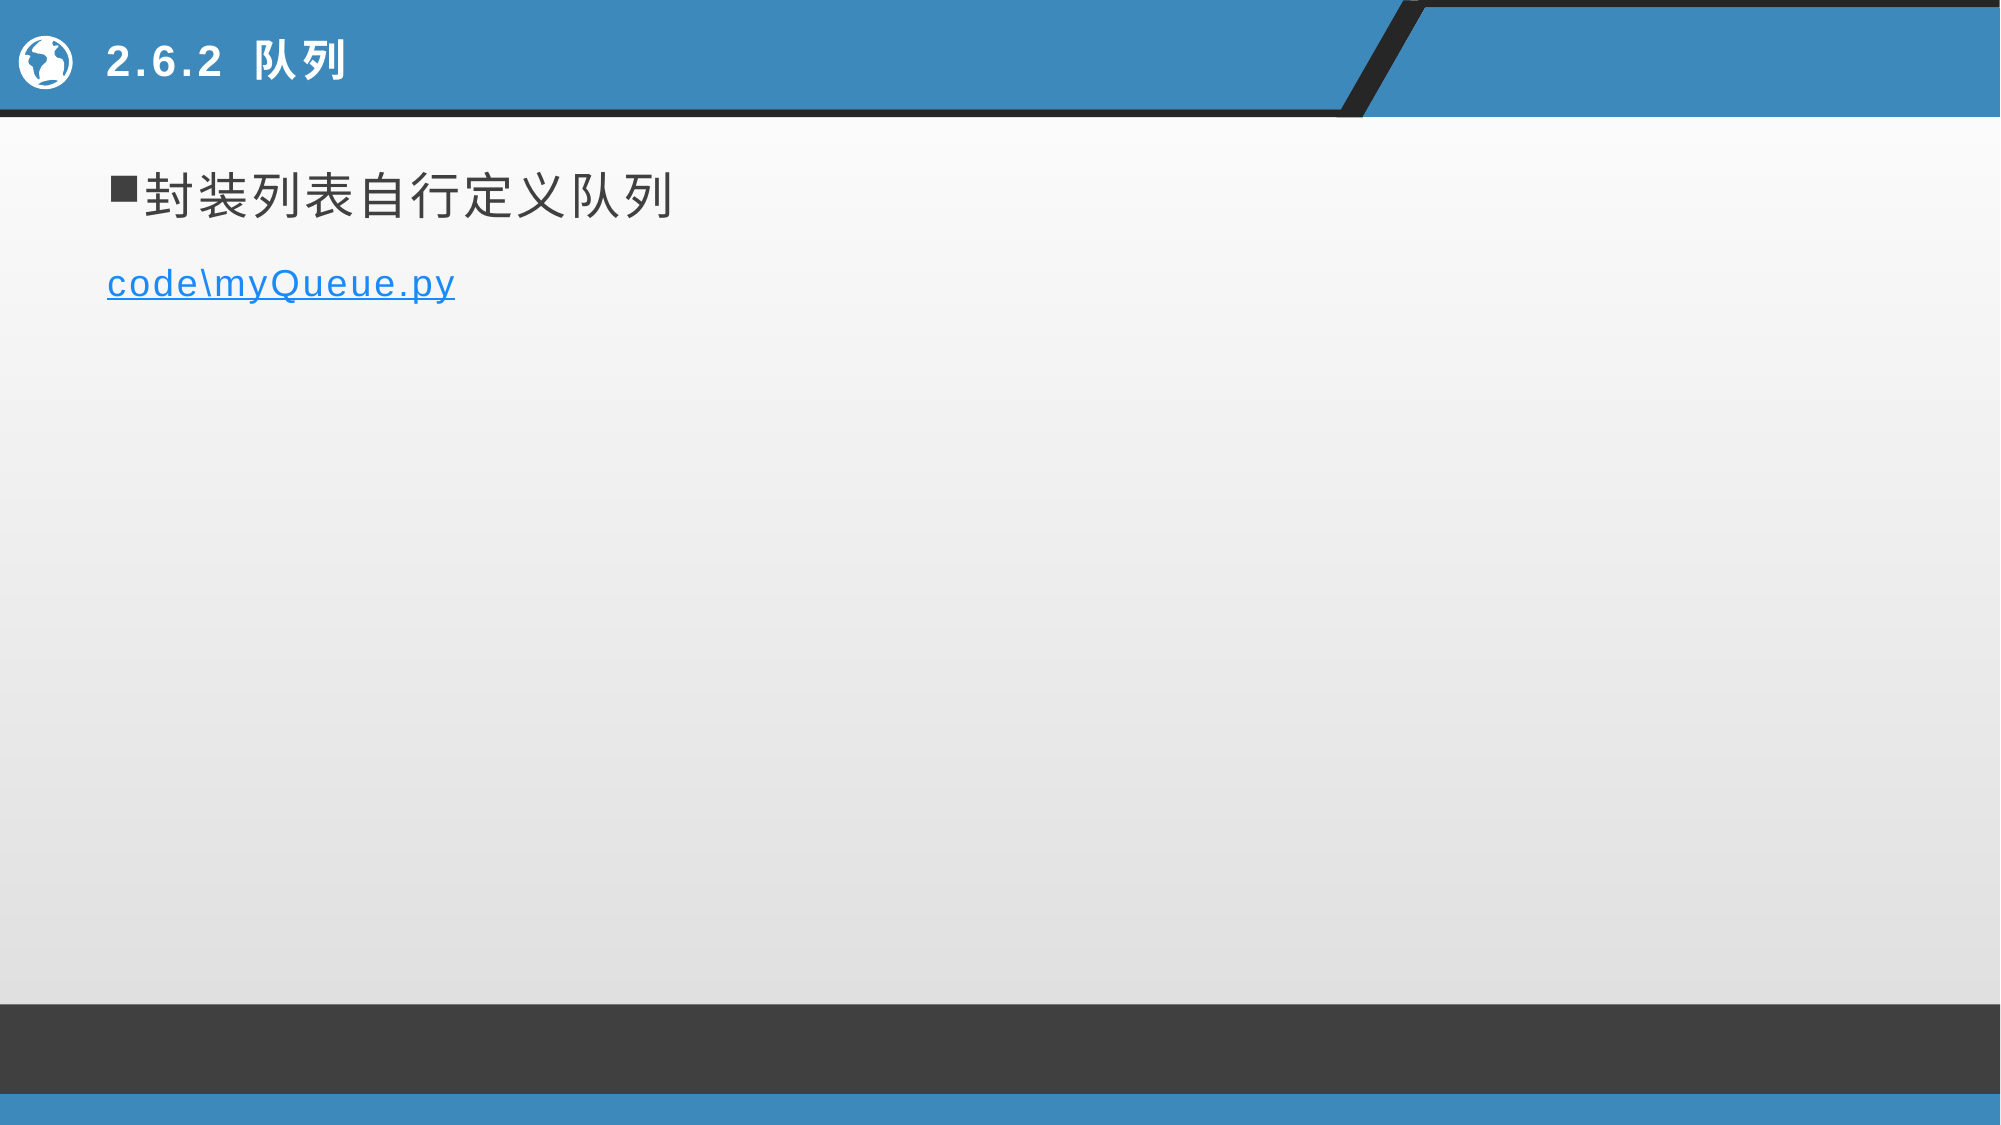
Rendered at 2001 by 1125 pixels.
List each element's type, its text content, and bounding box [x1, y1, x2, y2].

title 2.6.2 队列 [90, 24, 977, 93]
list 封装列表自行定义队列 code\myQueue.py [90, 146, 1921, 976]
